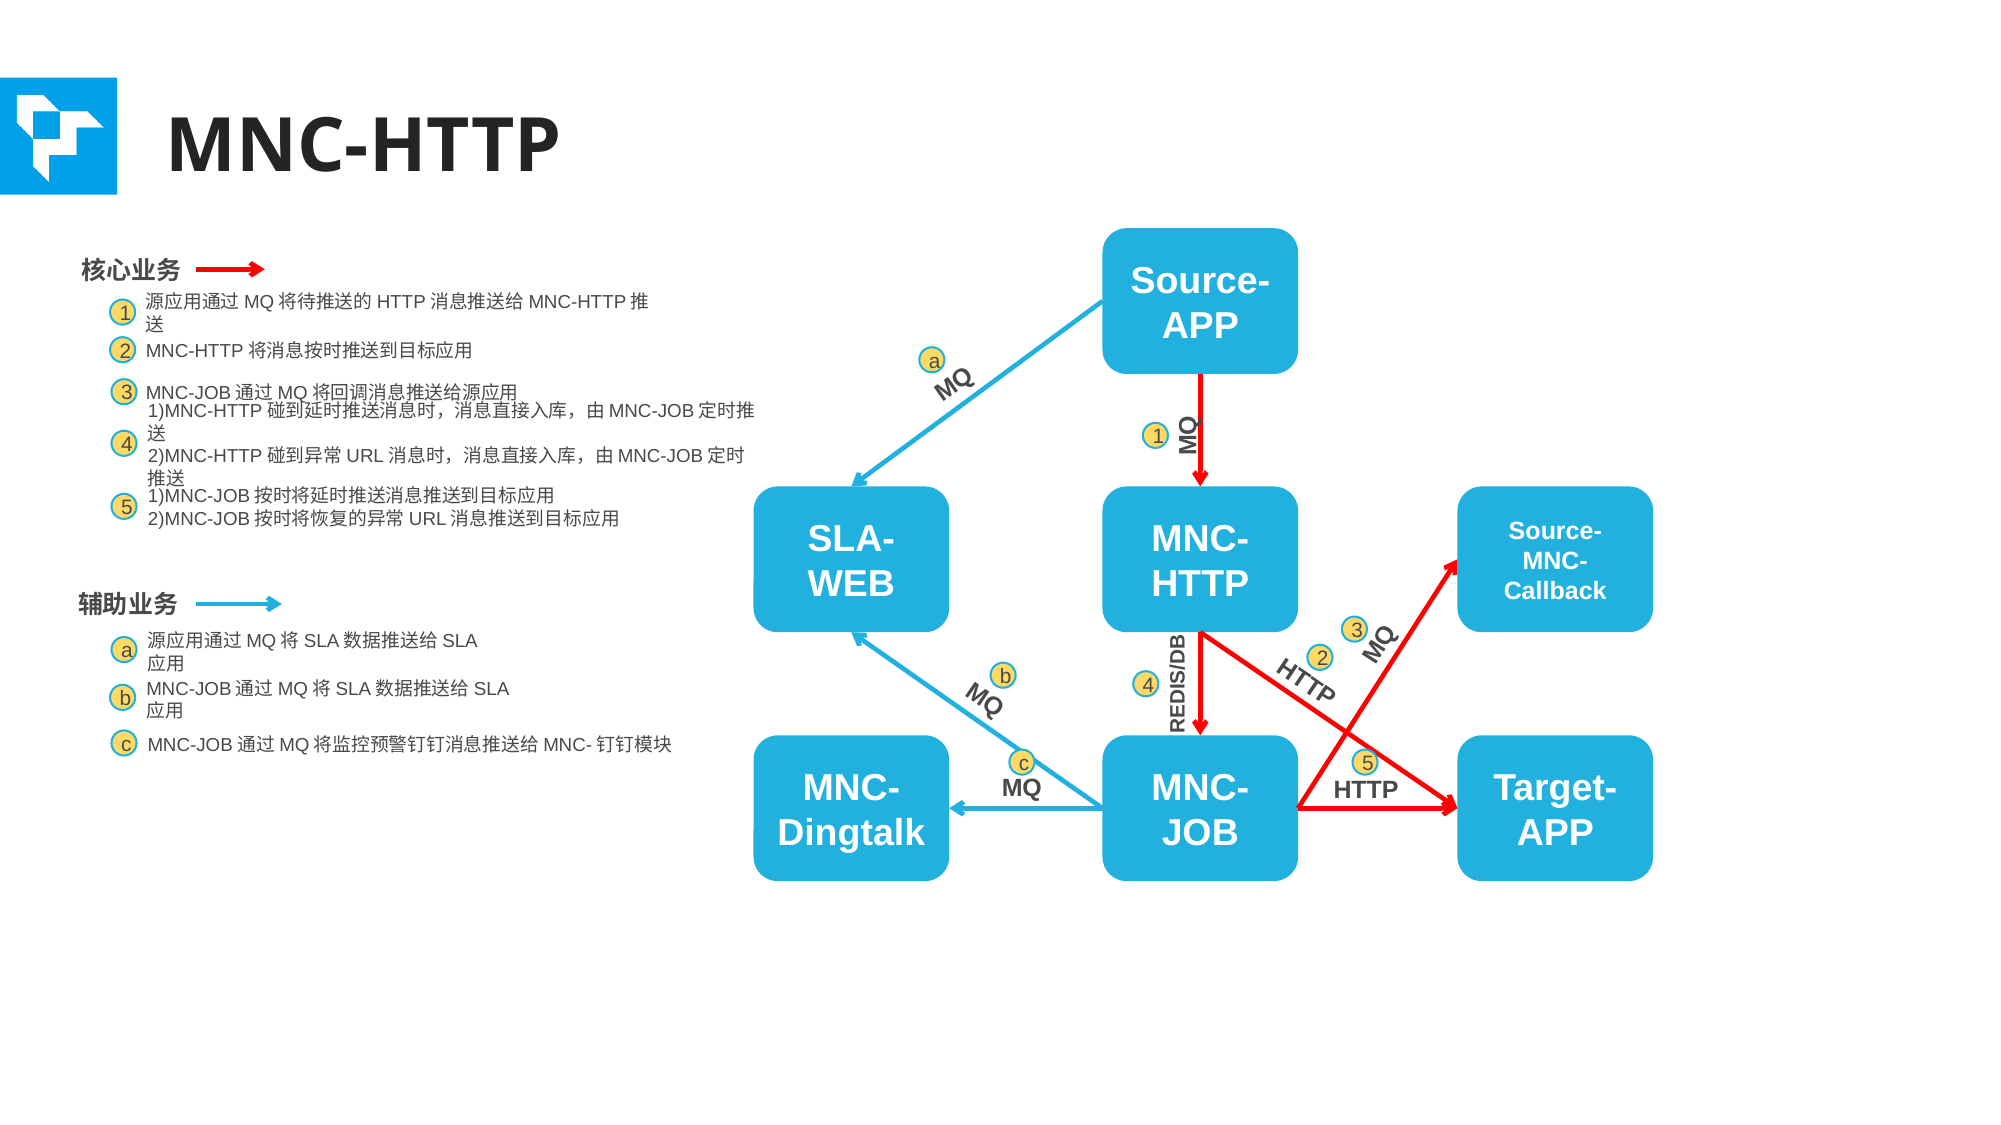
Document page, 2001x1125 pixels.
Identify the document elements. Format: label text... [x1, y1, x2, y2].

text_box 4 [1132, 670, 1160, 698]
text_box 2 [108, 336, 137, 364]
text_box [851, 300, 1103, 487]
text_box MNC-JOB通过MQ将监控预警钉钉消息推送给MNC-钉钉模块 [141, 727, 687, 761]
text_box MQ [1166, 399, 1200, 472]
text_box Source-APP [1101, 227, 1300, 376]
picture [17, 96, 58, 136]
text_box MNC-JOB通过MQ将SLA数据推送给SLA应用 [139, 682, 535, 716]
text_box Source-MNC-Callback [1456, 485, 1655, 634]
text_box MNC-HTTP将消息按时推送到目标应用 [139, 333, 481, 366]
text_box 1)MNC-HTTP碰到延时推送消息时，消息直接入库，由MNC-JOB定时推送 2)MNC-HTTP碰到异常URL消息时，消息直接入库，由MNC-JOB定时推送 [141, 427, 770, 461]
text_box c [110, 729, 138, 757]
text_box REDIS/DB [1156, 623, 1197, 745]
text_box SLA-WEB [752, 485, 951, 634]
text_box b [108, 683, 137, 712]
text_box MQ [1201, 399, 1207, 472]
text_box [1298, 559, 1458, 809]
text_box 1)MNC-JOB按时将延时推送消息推送到目标应用 2)MNC-JOB按时将恢复的异常URL消息推送到目标应用 [141, 490, 648, 523]
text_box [1200, 632, 1298, 809]
picture [34, 112, 101, 180]
text_box 辅助业务 [63, 587, 194, 621]
text_box 1 [108, 298, 137, 326]
text_box MNC-HTTP [150, 88, 1809, 195]
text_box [851, 632, 1103, 809]
text_box MNC-Dingtalk [752, 734, 951, 883]
text_box MNC-JOB通过MQ将回调消息推送给源应用 [139, 375, 546, 409]
text_box 核心业务 [66, 253, 197, 286]
text_box 3 [110, 378, 138, 406]
text_box 5 [110, 492, 138, 520]
text_box 4 [110, 429, 138, 457]
text_box 源应用通过MQ将SLA数据推送给SLA应用 [141, 635, 501, 668]
text_box MNC-JOB [1101, 734, 1300, 883]
text_box Target-APP [1456, 734, 1655, 883]
text_box 1 [1141, 421, 1166, 449]
text_box 源应用通过MQ将待推送的HTTP消息推送给MNC-HTTP推送 [139, 296, 663, 329]
text_box MNC-HTTP [1101, 485, 1300, 634]
text_box a [110, 635, 138, 664]
